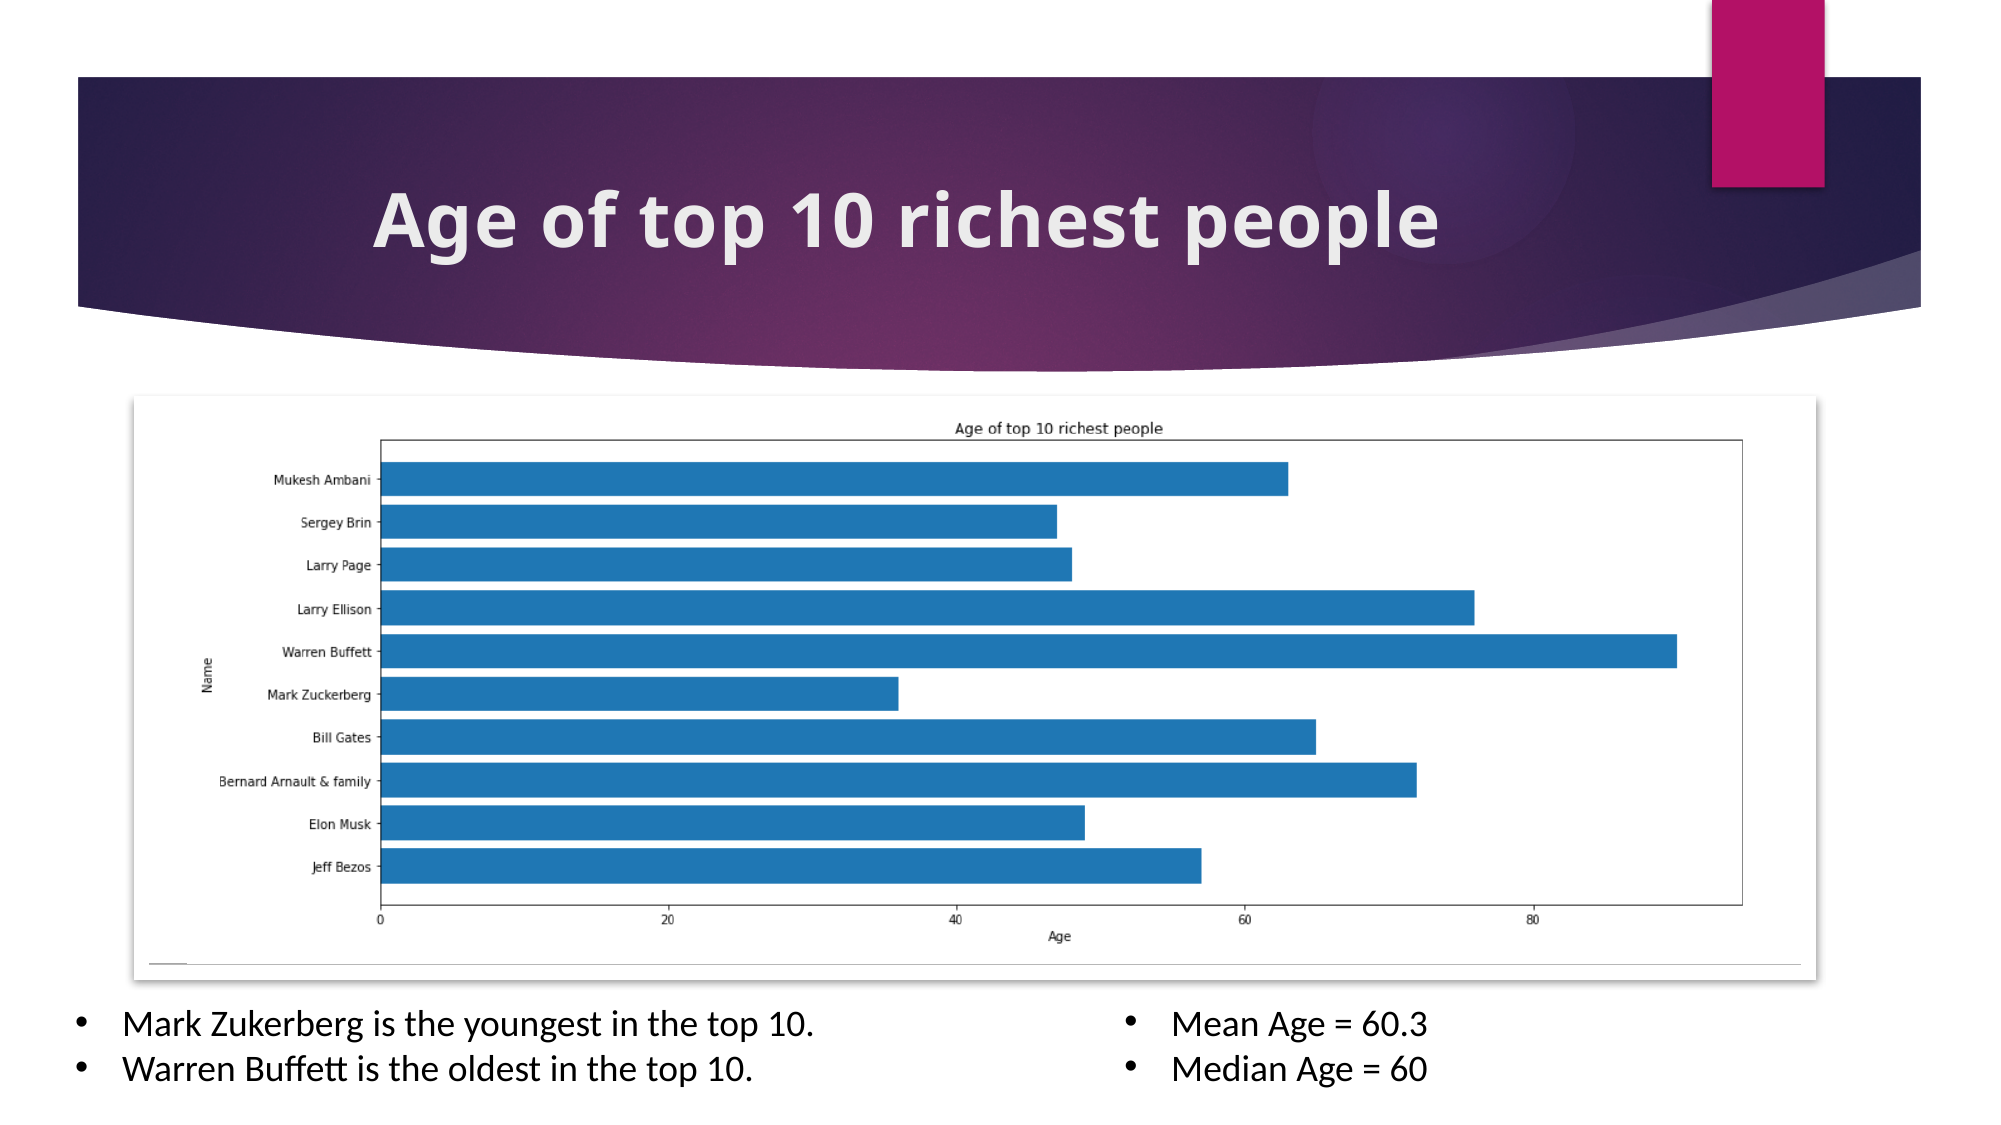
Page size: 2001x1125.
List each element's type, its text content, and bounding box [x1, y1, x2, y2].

text_box Mean Age = 60.3 Median Age = 60 [1109, 991, 1838, 1096]
title Age of top 10 richest people [189, 159, 1627, 276]
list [148, 410, 1802, 966]
text_box Mark Zukerberg is the youngest in the top 10. Warren Buffett is the oldest in the top 10. [75, 973, 816, 1116]
